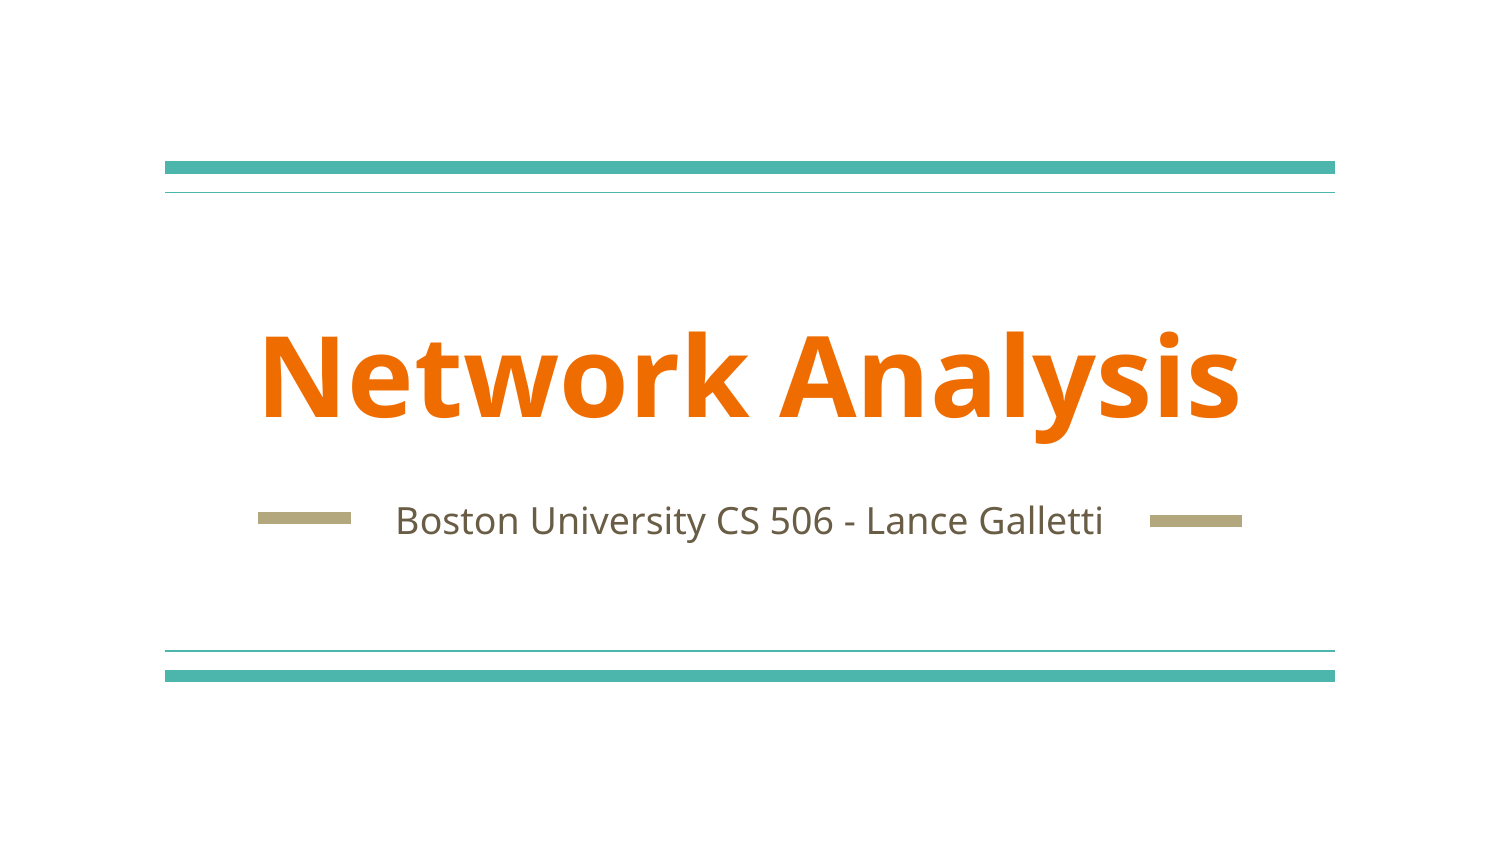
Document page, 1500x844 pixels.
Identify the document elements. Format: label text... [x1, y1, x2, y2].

title Network Analysis [164, 287, 1336, 456]
text_box Boston University CS 506 - Lance Galletti [350, 455, 1150, 586]
